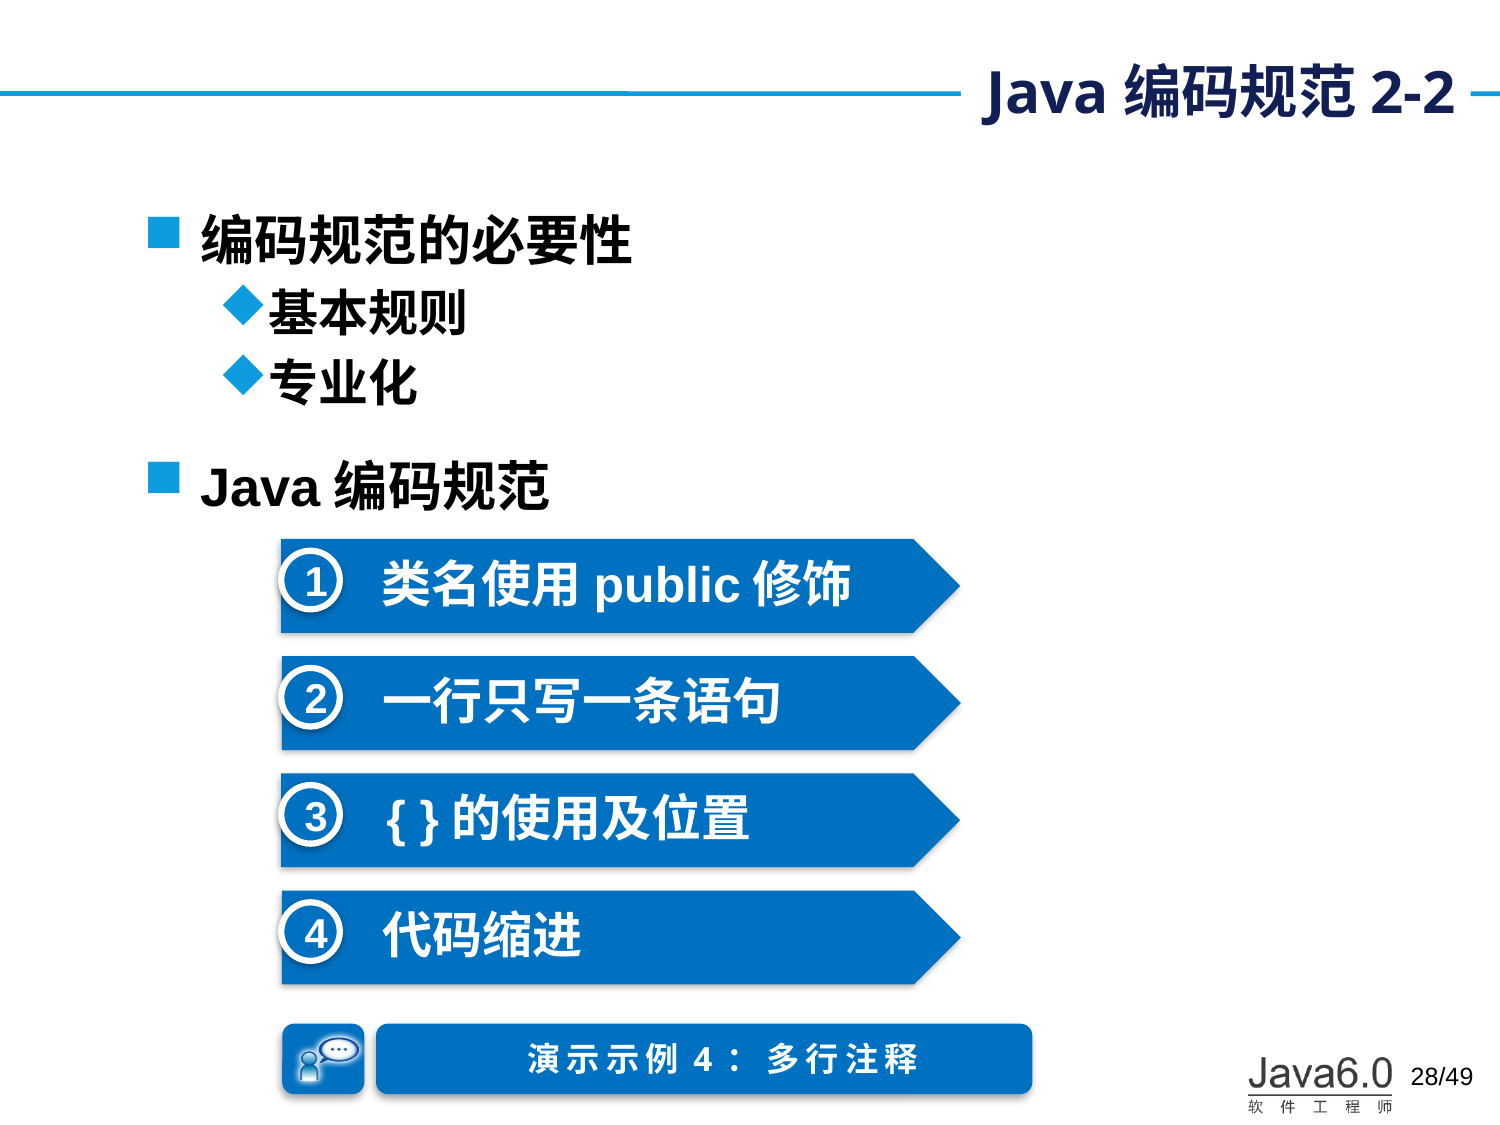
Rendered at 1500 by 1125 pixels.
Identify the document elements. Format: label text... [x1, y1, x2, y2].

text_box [280, 890, 962, 985]
slide_number /49 [1138, 1053, 1489, 1114]
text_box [281, 1023, 1033, 1095]
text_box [280, 655, 962, 751]
list 编码规范的必要性 基本规则 专业化 [128, 198, 1383, 445]
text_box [280, 538, 962, 633]
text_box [280, 773, 962, 868]
list 编码规范的必要性 基本规则 专业化 [128, 539, 1383, 1044]
text_box Java编码规范 [128, 445, 1429, 539]
title Java编码规范2-2 [960, 46, 1471, 134]
